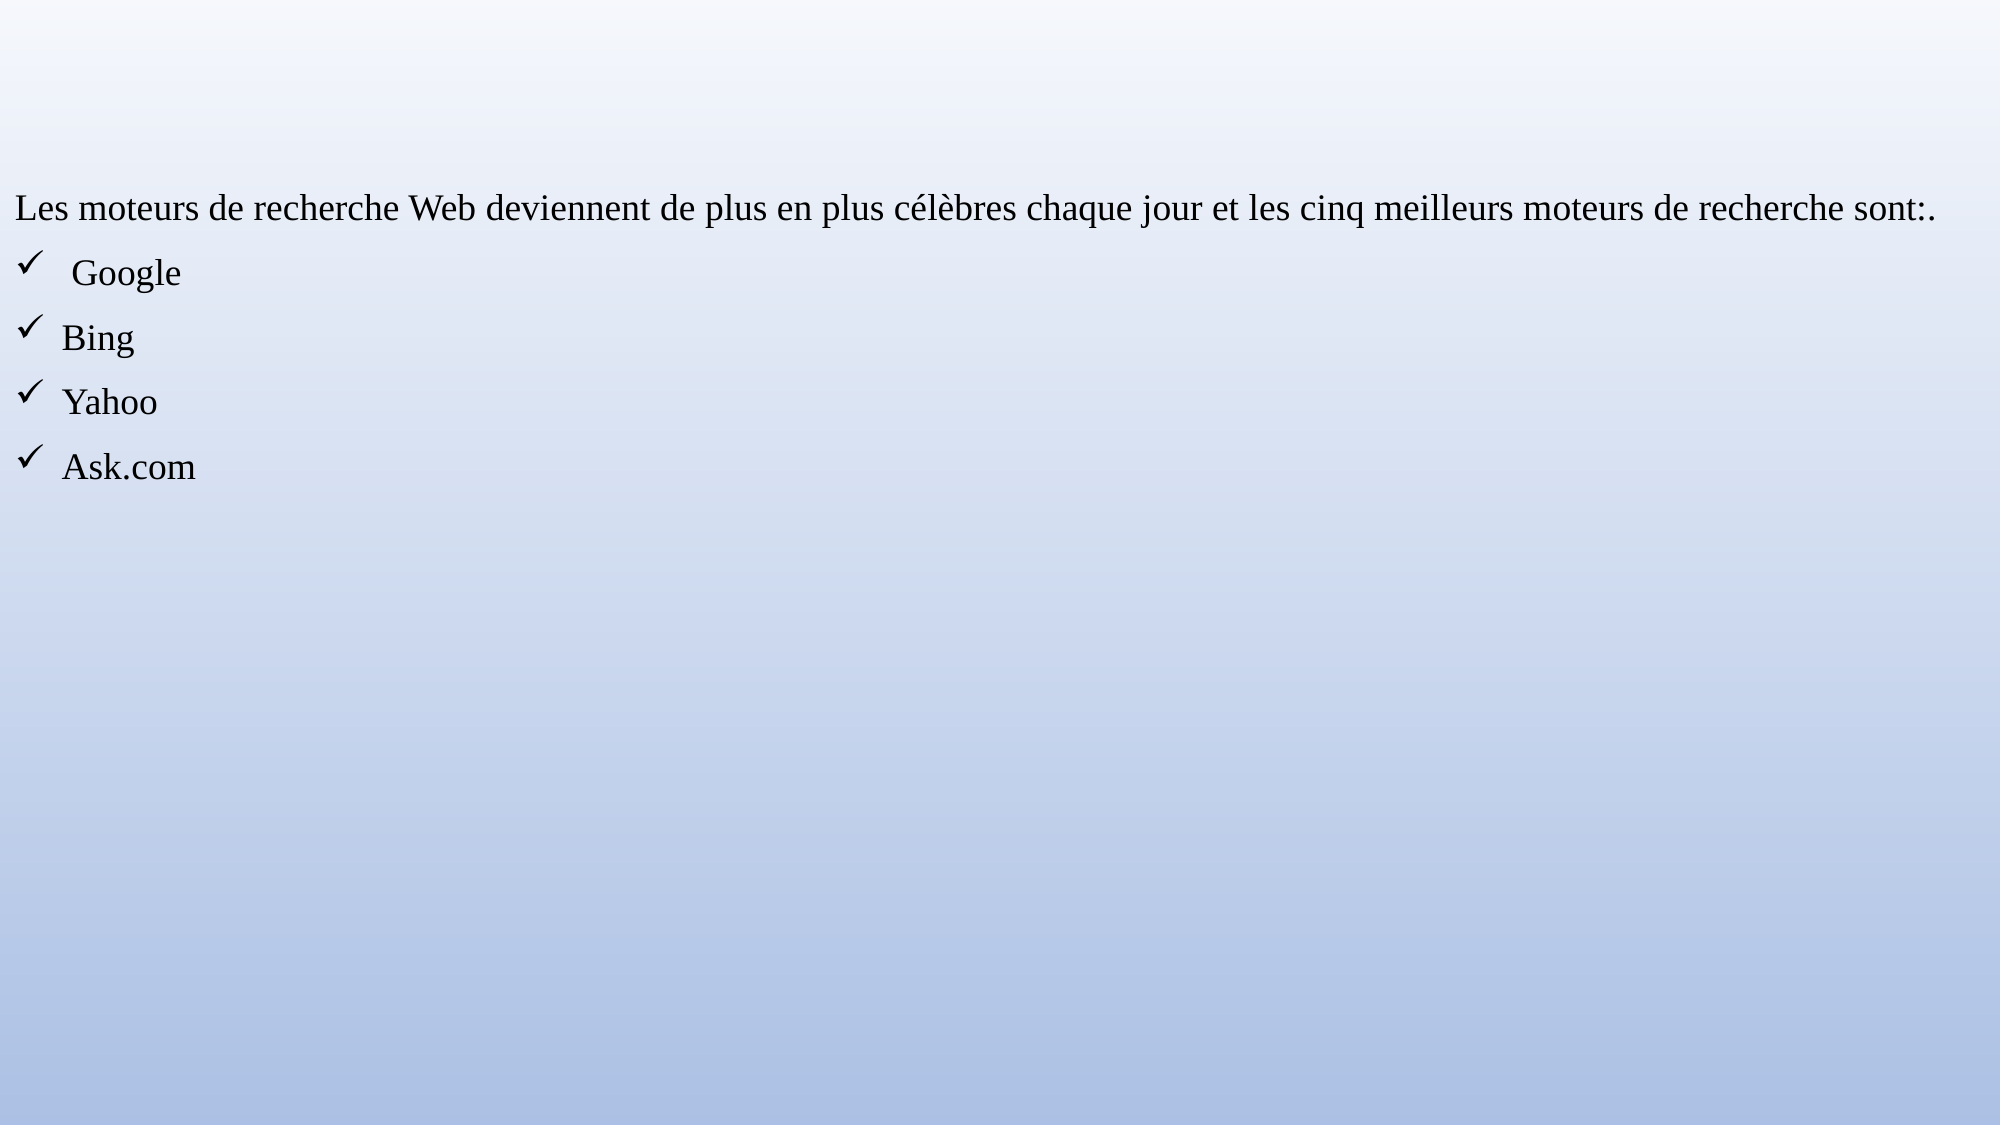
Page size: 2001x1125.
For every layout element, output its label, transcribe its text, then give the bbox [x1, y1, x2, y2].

text_box Les moteurs de recherche Web deviennent de plus en plus célèbres chaque jour et les cinq meilleurs moteurs de recherche sont:. Google Bing Yahoo Ask.com [0, 172, 2000, 495]
